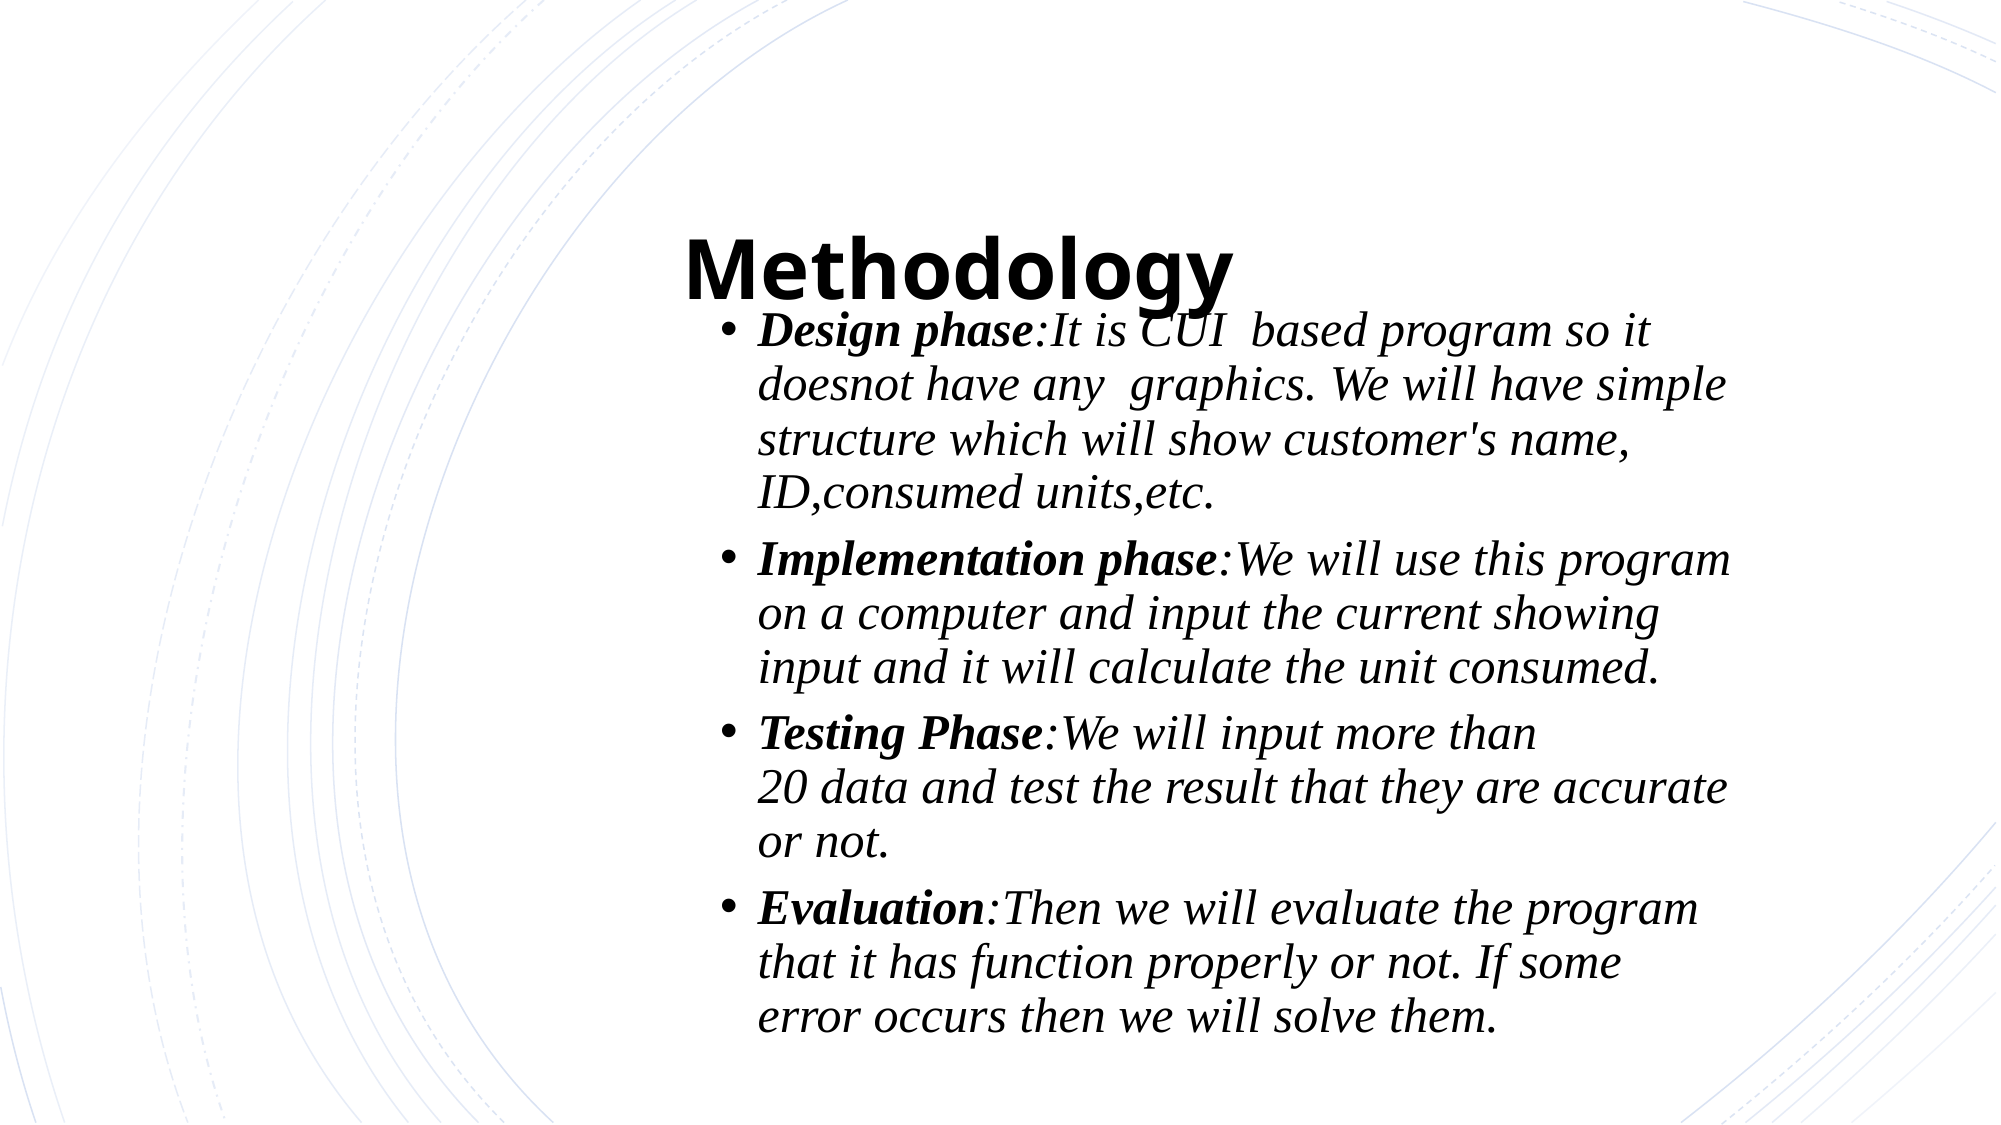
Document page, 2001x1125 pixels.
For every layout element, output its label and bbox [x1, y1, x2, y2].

text_box [0, 0, 1996, 1125]
